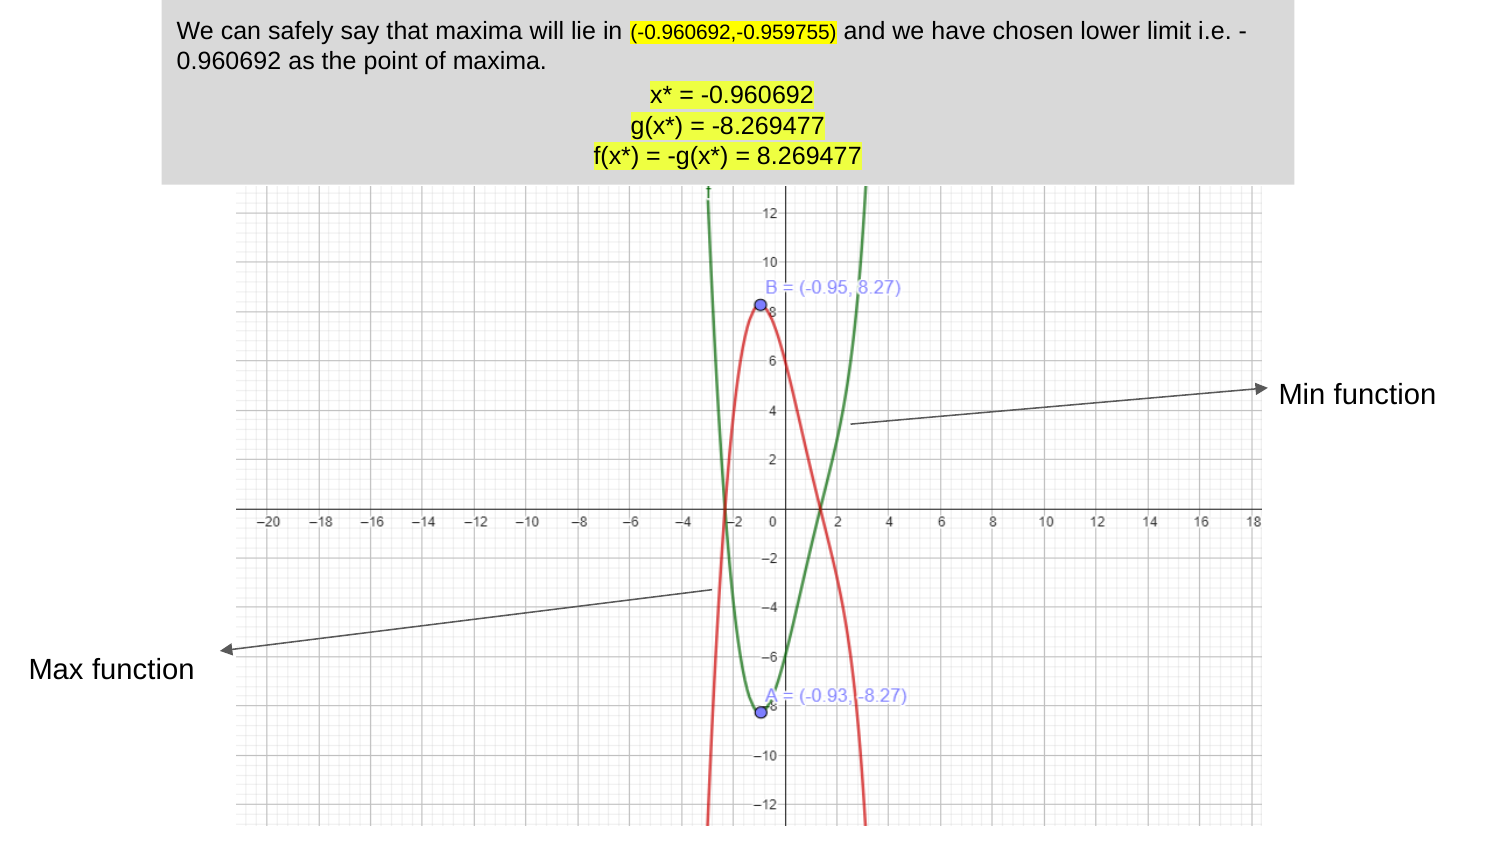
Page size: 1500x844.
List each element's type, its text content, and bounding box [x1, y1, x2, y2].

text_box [850, 387, 1269, 425]
text_box We can safely say that maxima will lie in (-0.960692,-0.959755) and we have chosen lower limit i.e. -0.960692 as the point of maxima. x* = -0.960692 g(x*) = -8.269477 f(x*) = -g(x*) = 8.269477 [161, 0, 1295, 185]
text_box Max function [13, 635, 220, 726]
text_box Min function [1265, 360, 1470, 451]
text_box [219, 589, 713, 652]
picture [235, 186, 1262, 826]
